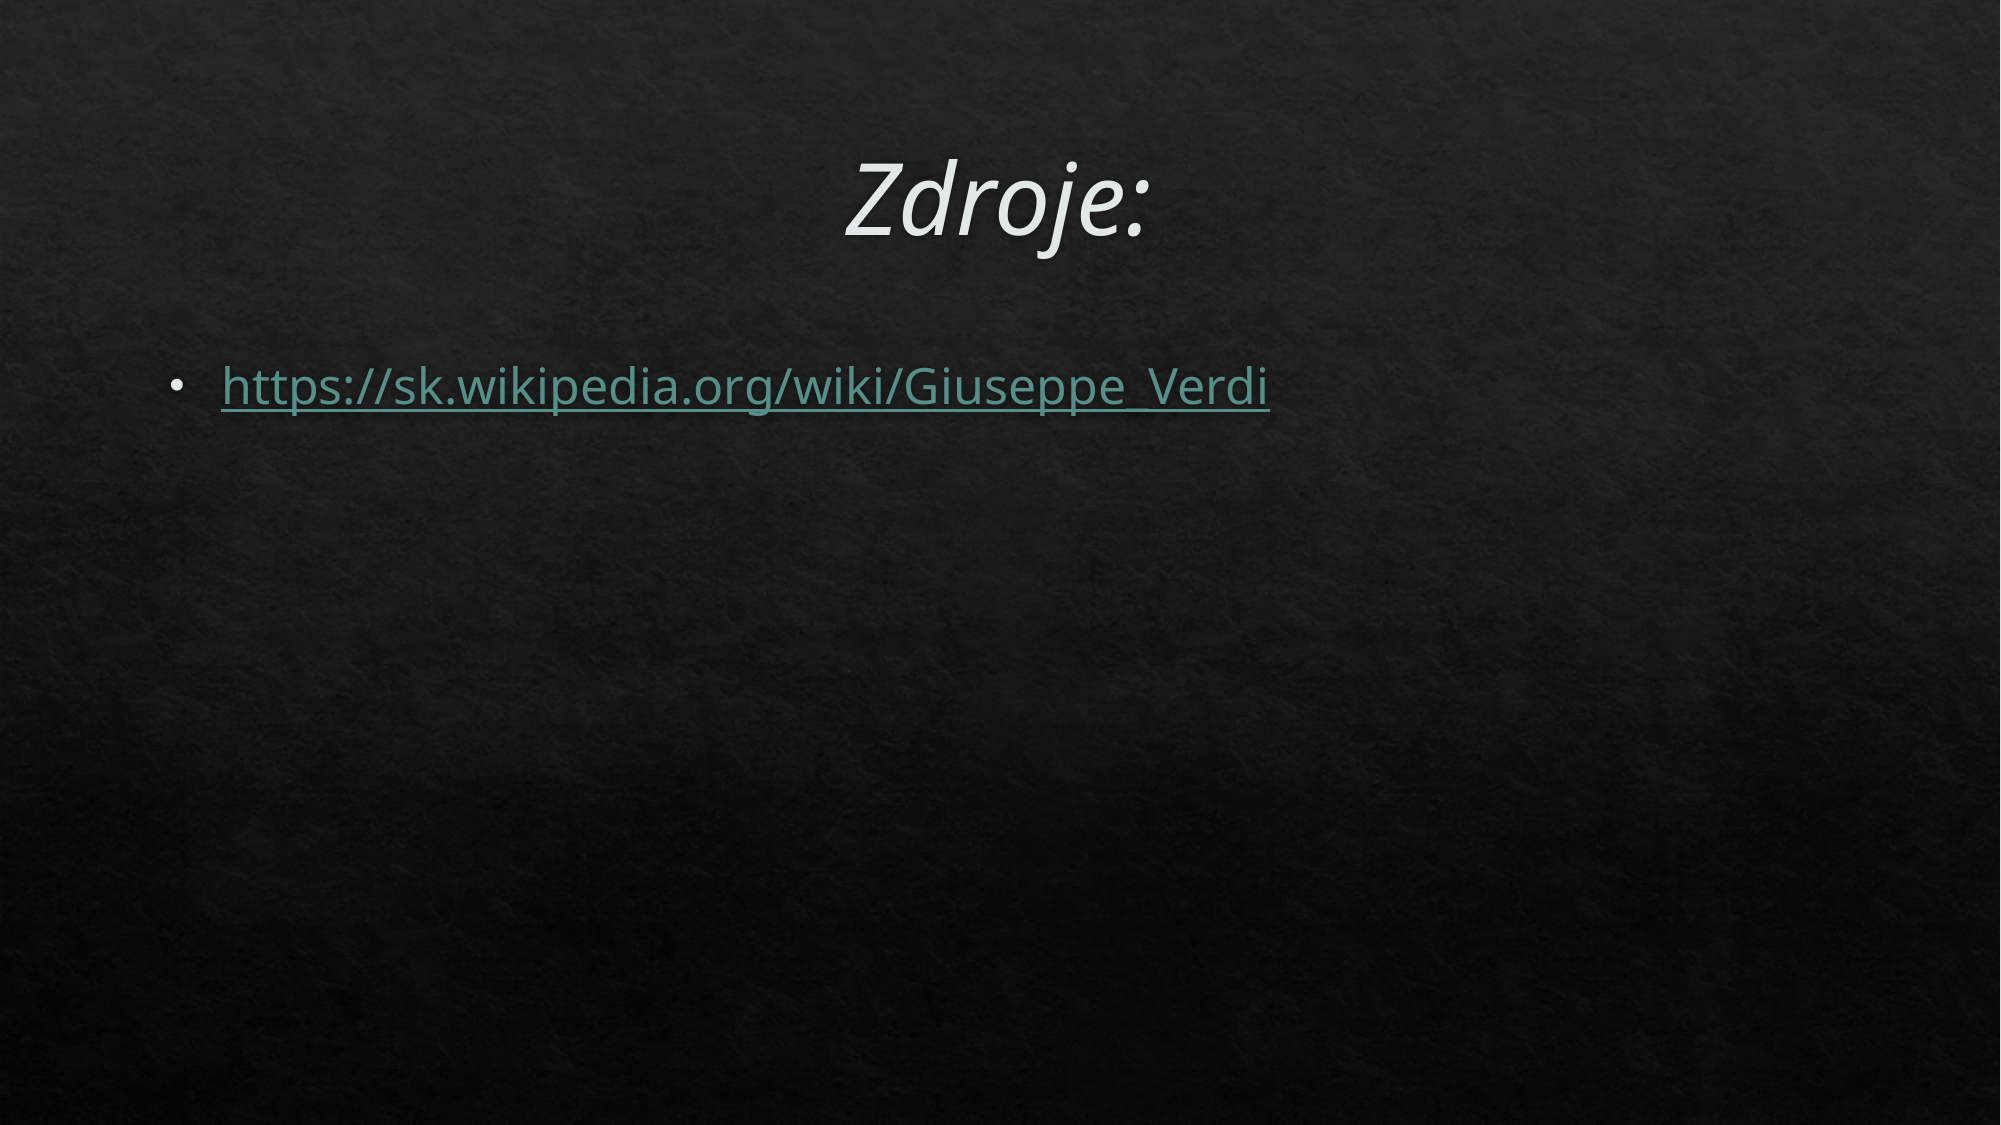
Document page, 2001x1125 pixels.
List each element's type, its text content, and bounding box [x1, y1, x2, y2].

title Zdroje: [149, 99, 1849, 307]
list https://sk.wikipedia.org/wiki/Giuseppe_Verdi [149, 340, 1849, 950]
